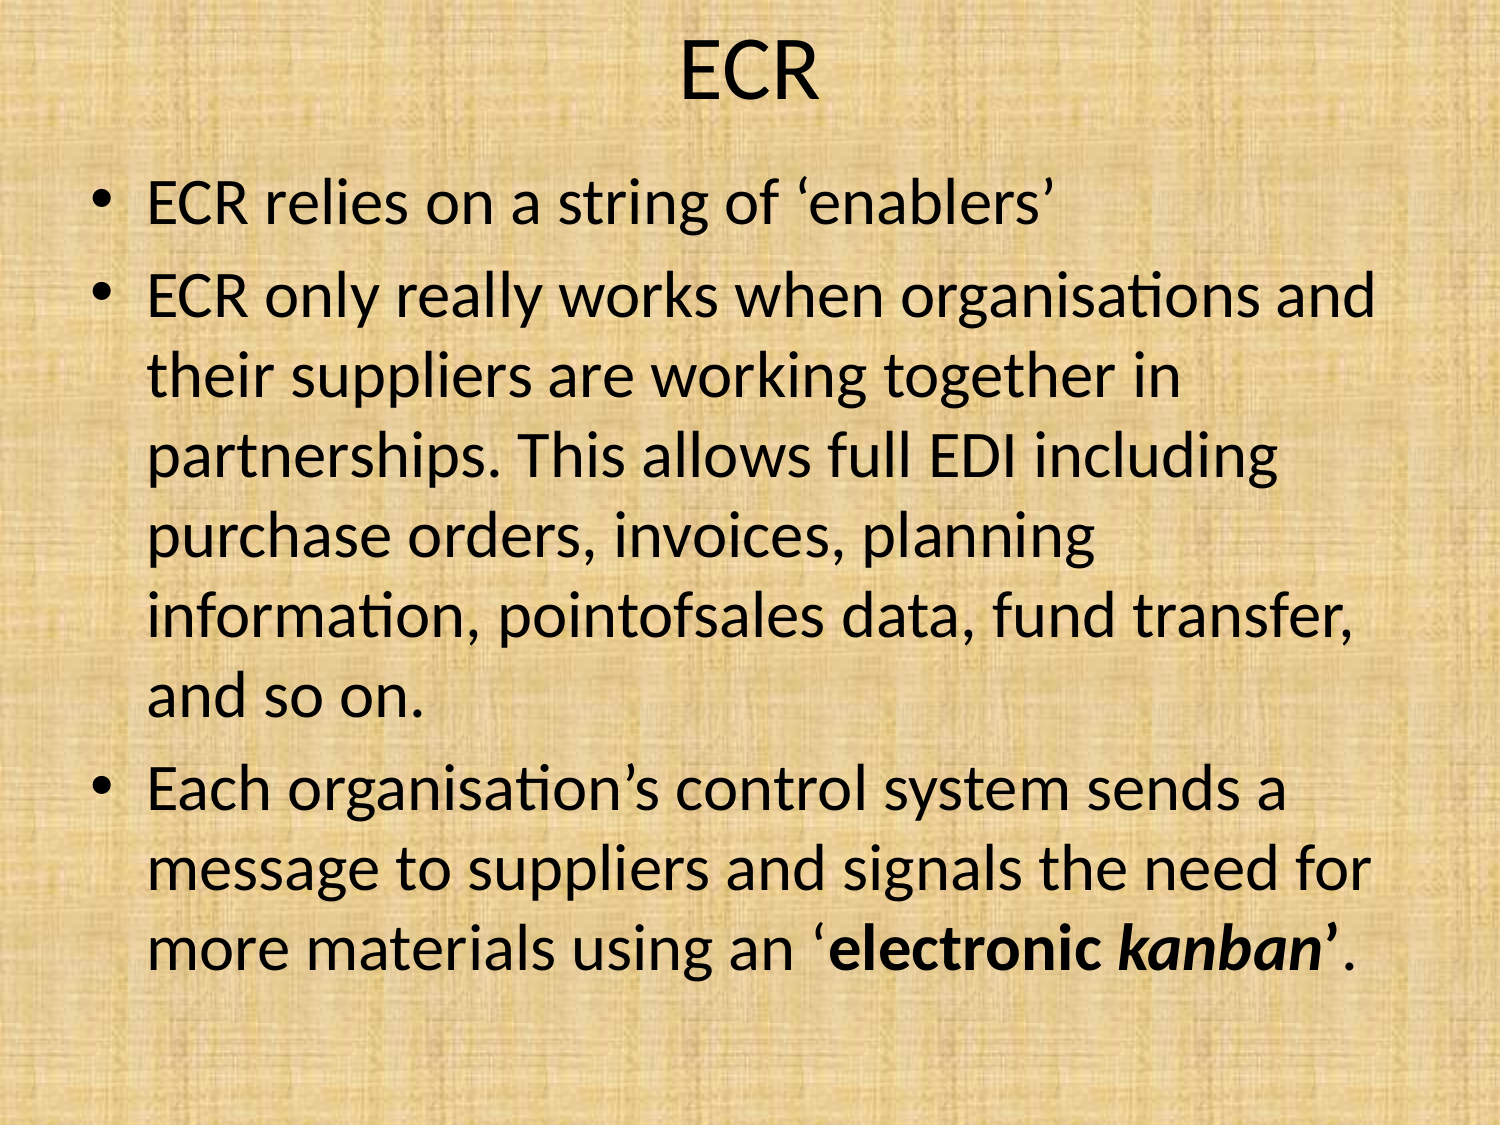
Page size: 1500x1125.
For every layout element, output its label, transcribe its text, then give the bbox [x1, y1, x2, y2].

list ECR relies on a string of ‘enablers’ ECR only really works when organisations and their suppliers are working together in partnerships. This allows full EDI including purchase orders, invoices, planning information, pointofsales data, fund transfer, and so on. Each organisation’s control system sends a message to suppliers and signals the need for more materials using an ‘electronic kanban’. [75, 149, 1425, 1038]
title ECR [75, 0, 1425, 125]
picture [0, 0, 1500, 1125]
